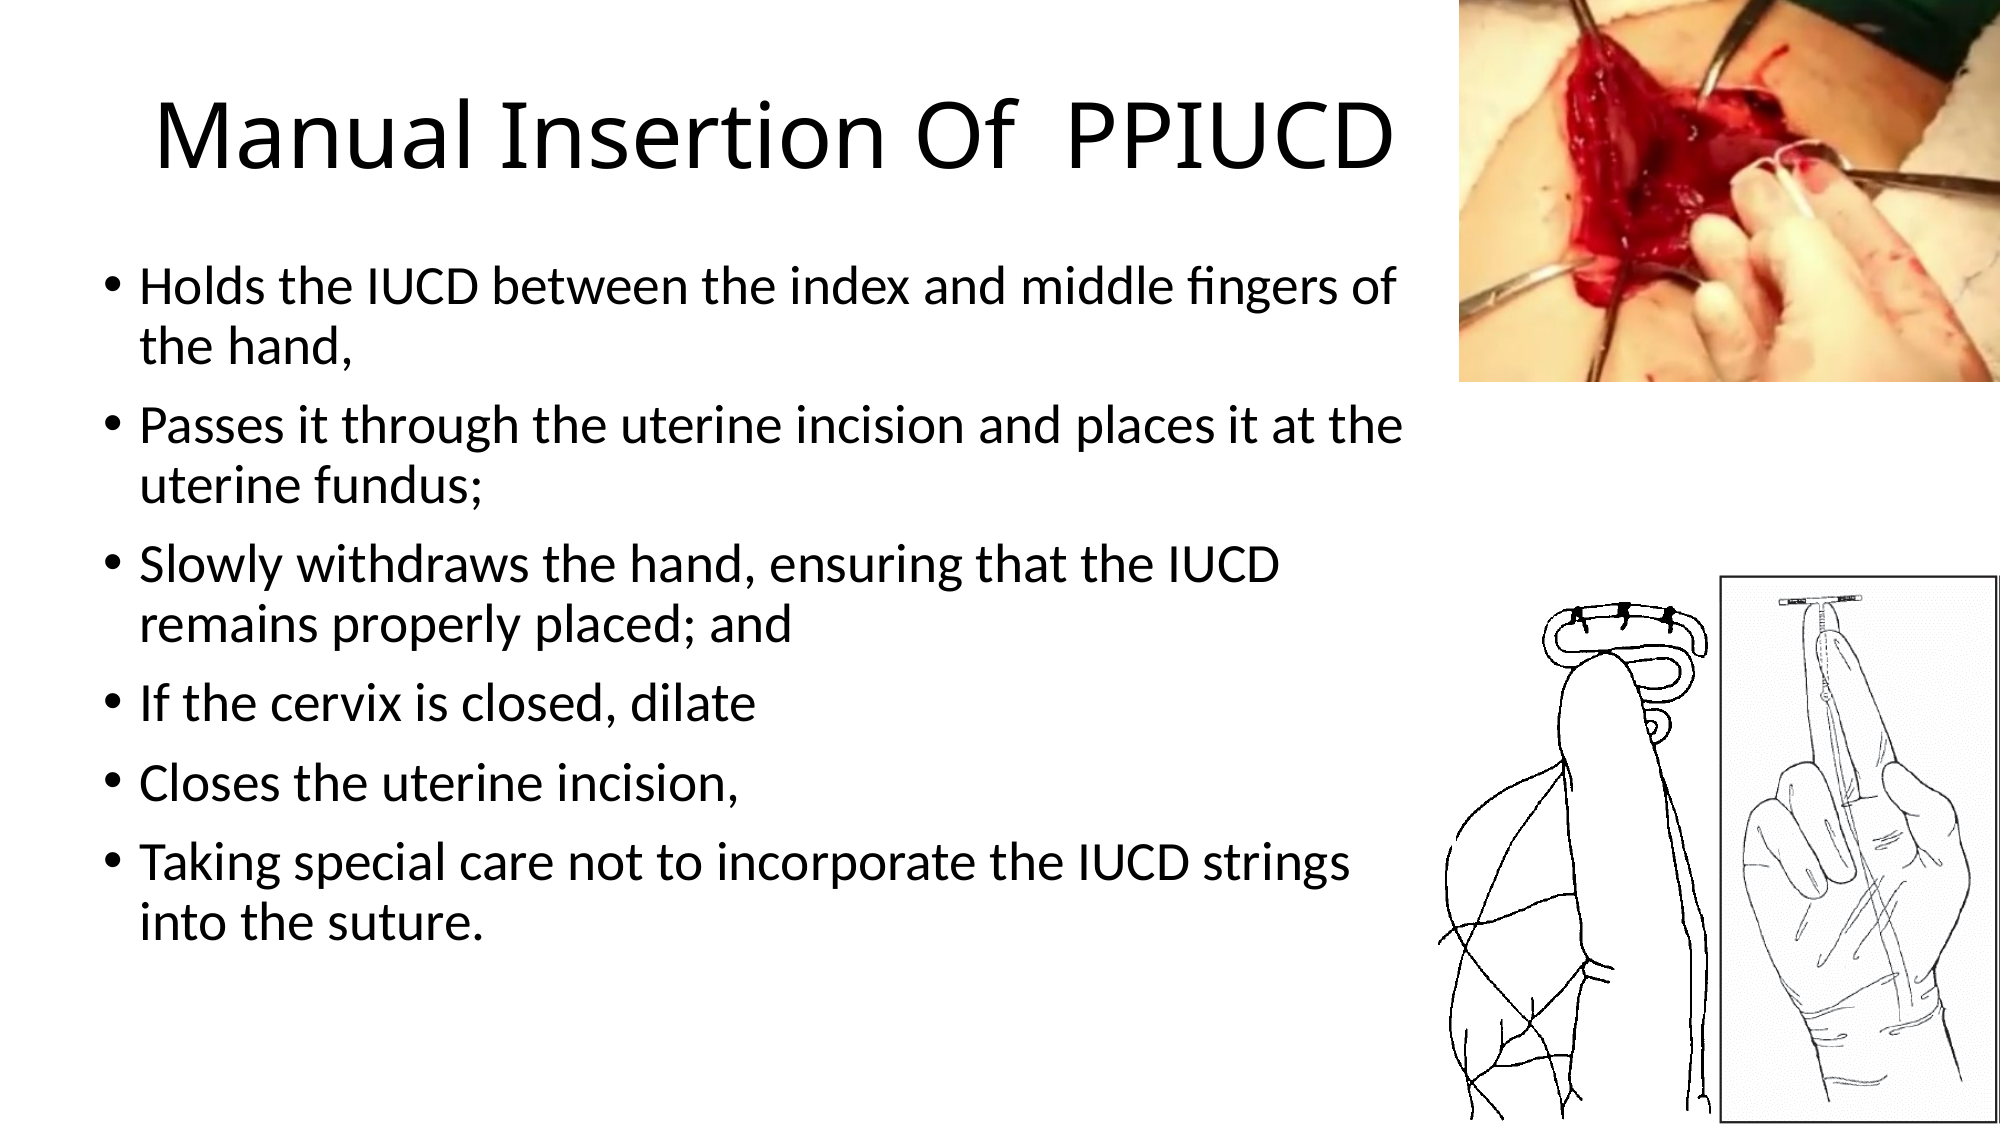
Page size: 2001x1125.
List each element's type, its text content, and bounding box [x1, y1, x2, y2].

title Manual Insertion Of PPIUCD [137, 59, 1442, 218]
list Holds the IUCD between the index and middle fingers of the hand, Passes it through the uterine incision and places it at the uterine fundus; Slowly withdraws the hand, ensuring that the IUCD remains properly placed; and If the cervix is closed, dilate Closes the uterine incision, Taking special care not to incorporate the IUCD strings into the suture. [88, 249, 1427, 963]
picture [1425, 575, 2000, 1125]
picture [1459, 0, 2000, 382]
